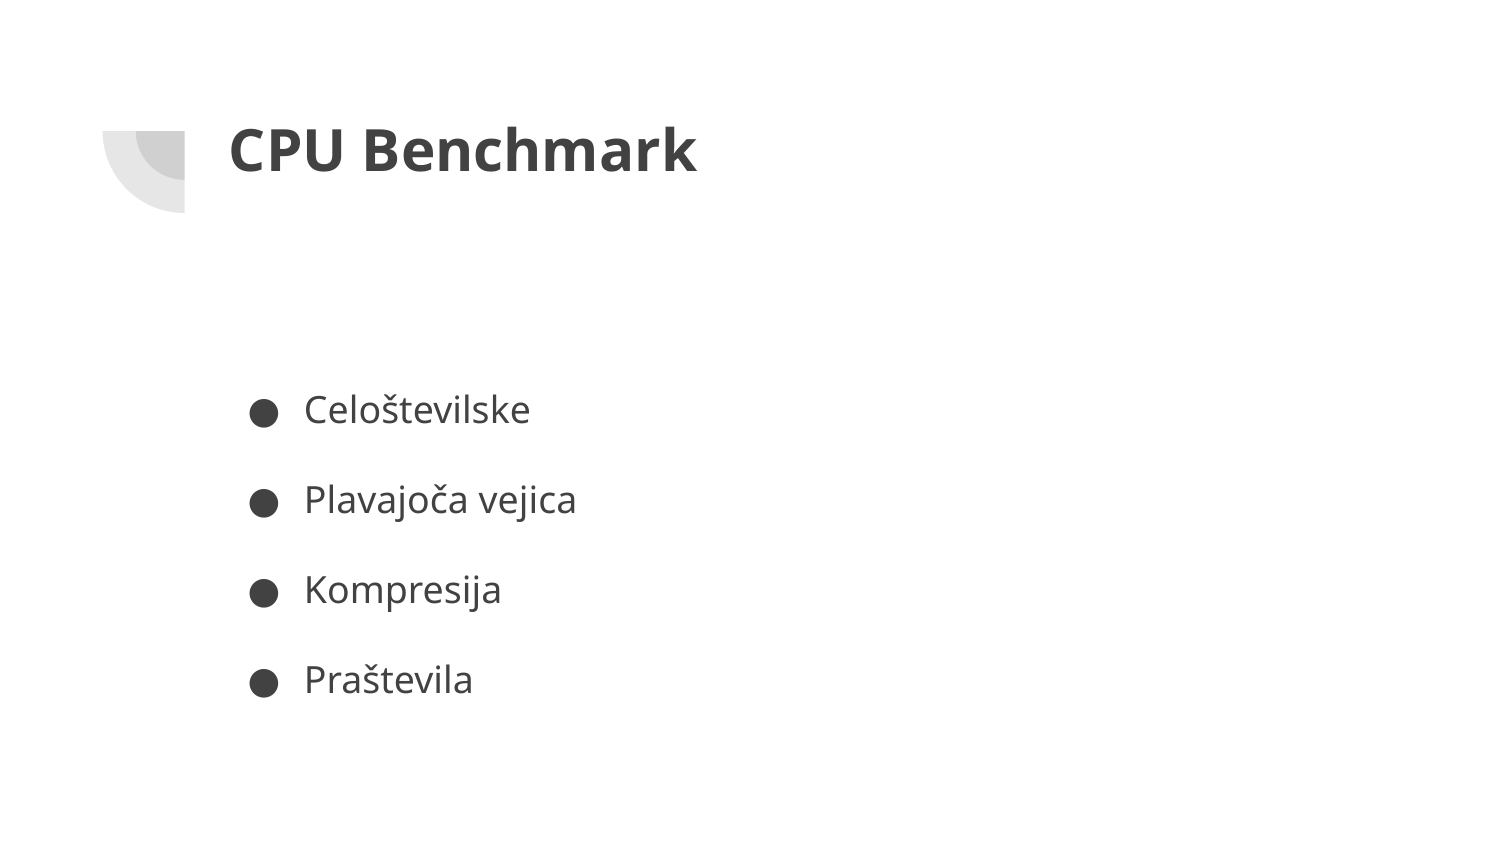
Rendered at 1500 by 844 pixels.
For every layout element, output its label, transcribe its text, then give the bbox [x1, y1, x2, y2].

title CPU Benchmark [213, 98, 1368, 263]
list Celoštevilske Plavajoča vejica Kompresija Praštevila [213, 326, 1368, 744]
